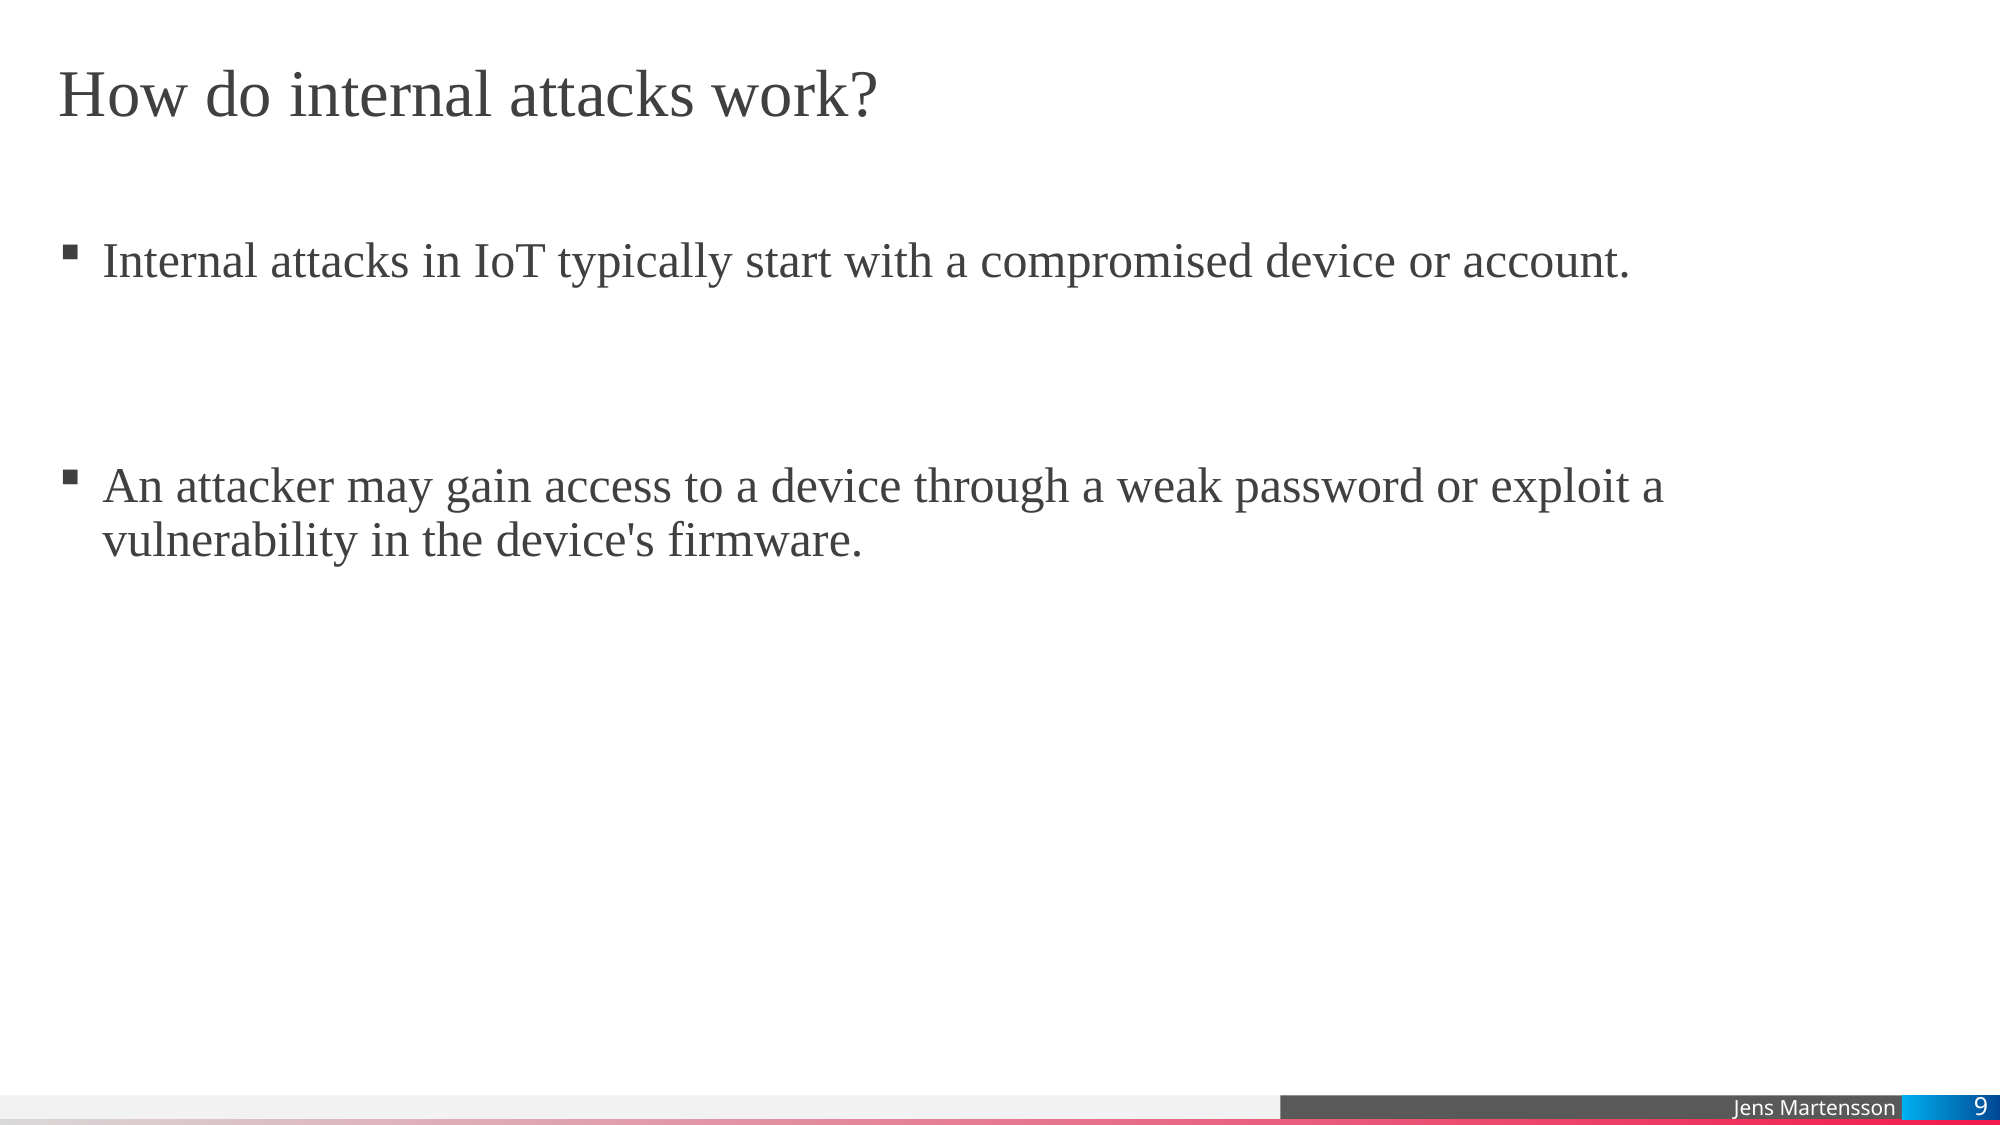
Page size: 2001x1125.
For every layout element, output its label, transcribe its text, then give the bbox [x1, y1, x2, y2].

list Internal attacks in IoT typically start with a compromised device or account. An attacker may gain access to a device through a weak password or exploit a vulnerability in the device's firmware. [59, 234, 1711, 973]
title How do internal attacks work? [59, 59, 1207, 148]
slide_number 9 [1901, 1095, 2000, 1120]
